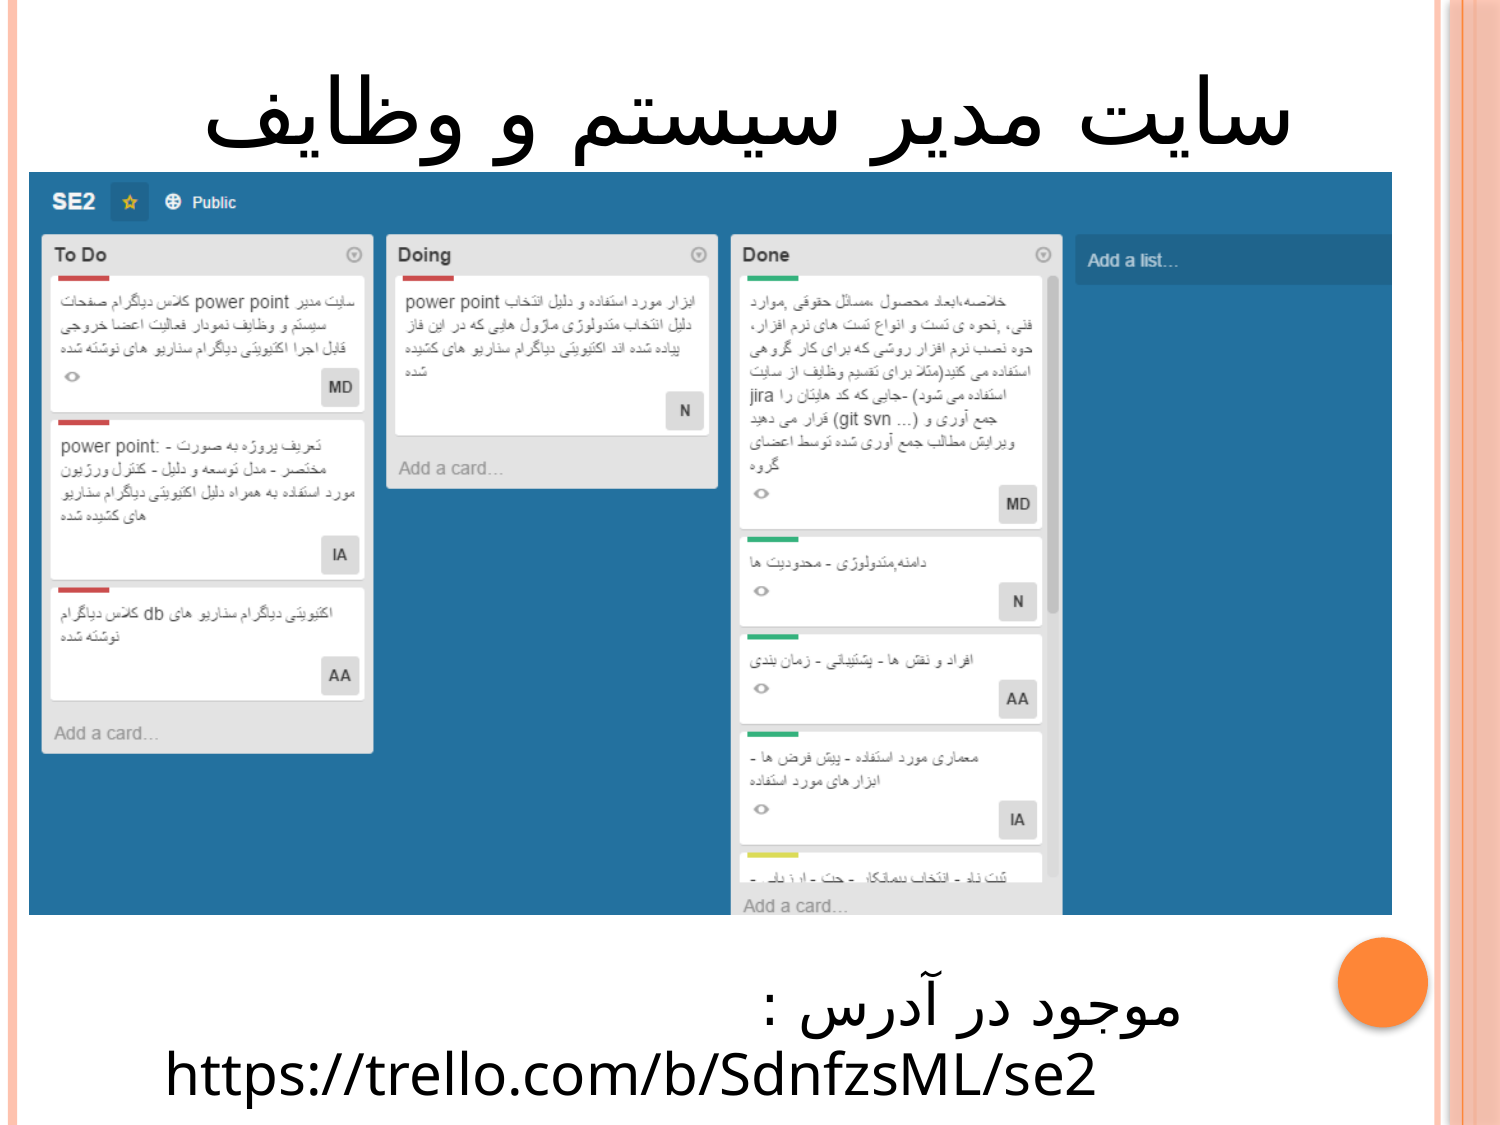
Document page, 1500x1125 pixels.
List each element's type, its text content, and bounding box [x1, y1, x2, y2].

text_box سایت مدیر سیستم و وظایف [74, 45, 1425, 233]
text_box موجود در آدرس : https://trello.com/b/SdnfzsML/se2 [61, 959, 1424, 1114]
picture [28, 172, 1392, 916]
